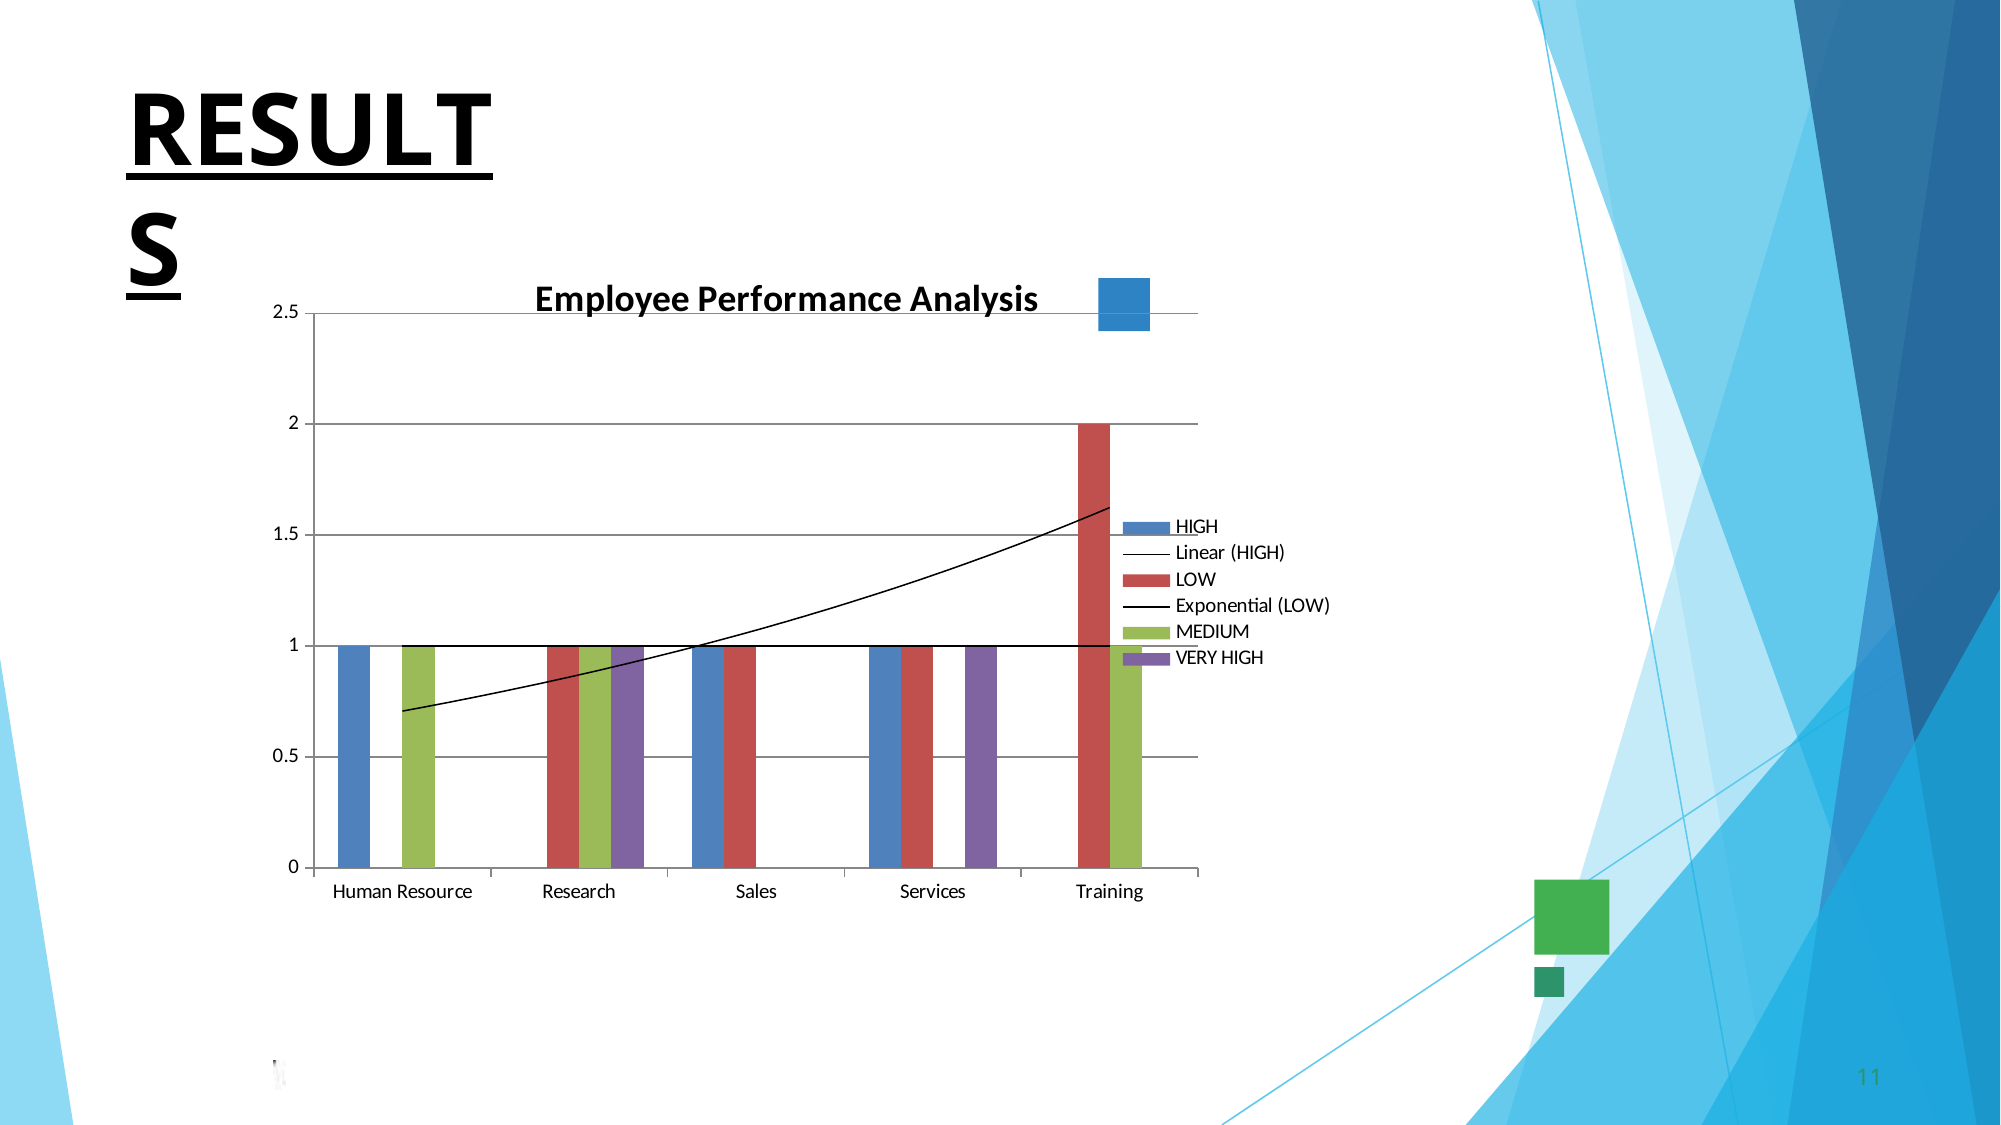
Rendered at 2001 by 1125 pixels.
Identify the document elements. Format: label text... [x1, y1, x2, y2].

title RESULTS [123, 63, 524, 306]
text_box 11 [1849, 1061, 1888, 1095]
chart [224, 249, 1351, 938]
picture [273, 1060, 287, 1091]
text_box [1534, 879, 1610, 955]
text_box [1534, 967, 1565, 997]
